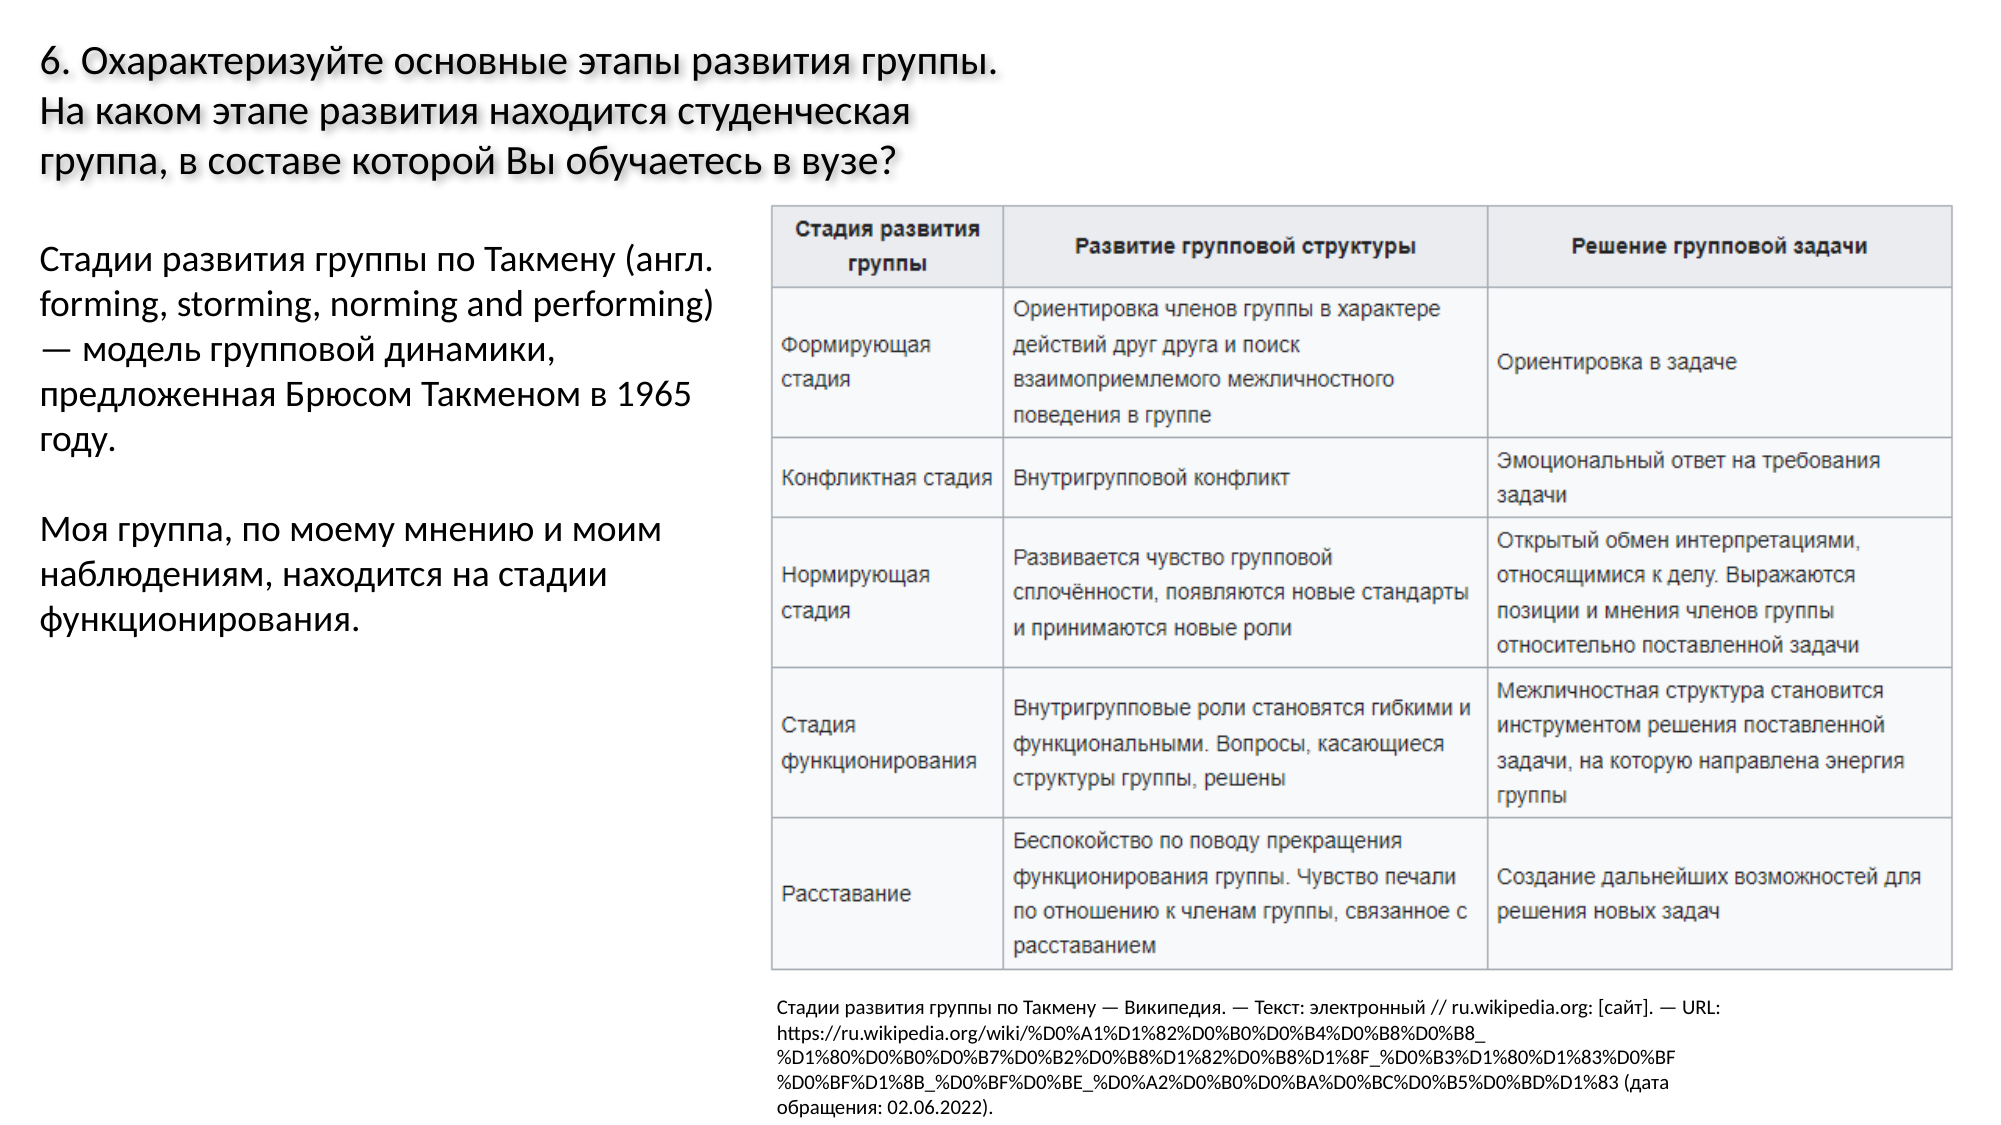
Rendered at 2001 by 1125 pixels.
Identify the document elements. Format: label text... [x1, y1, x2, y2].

text_box Стадии развития группы по Такмену — Википедия. — Текст: электронный // ru.wikipedia.org: [сайт]. — URL: https://ru.wikipedia.org/wiki/%D0%A1%D1%82%D0%B0%D0%B4%D0%B8%D0%B8_%D1%80%D0%B0%D0%B7%D0%B2%D0%B8%D1%82%D0%B8%D1%8F_%D0%B3%D1%80%D1%83%D0%BF%D0%BF%D1%8B_%D0%BF%D0%BE_%D0%A2%D0%B0%D0%BA%D0%BC%D0%B5%D0%BD%D1%83 (дата обращения: 02.06.2022). [762, 986, 1763, 1125]
picture [762, 196, 1964, 983]
text_box 6. Охарактеризуйте основные этапы развития группы. На каком этапе развития находится студенческая группа, в составе которой Вы обучаетесь в вузе? [24, 25, 1025, 190]
text_box Стадии развития группы по Такмену (англ. forming, storming, norming and performing) — модель групповой динамики, предложенная Брюсом Такменом в 1965 году. Моя группа, по моему мнению и моим наблюдениям, находится на стадии функционирования. [24, 227, 738, 692]
